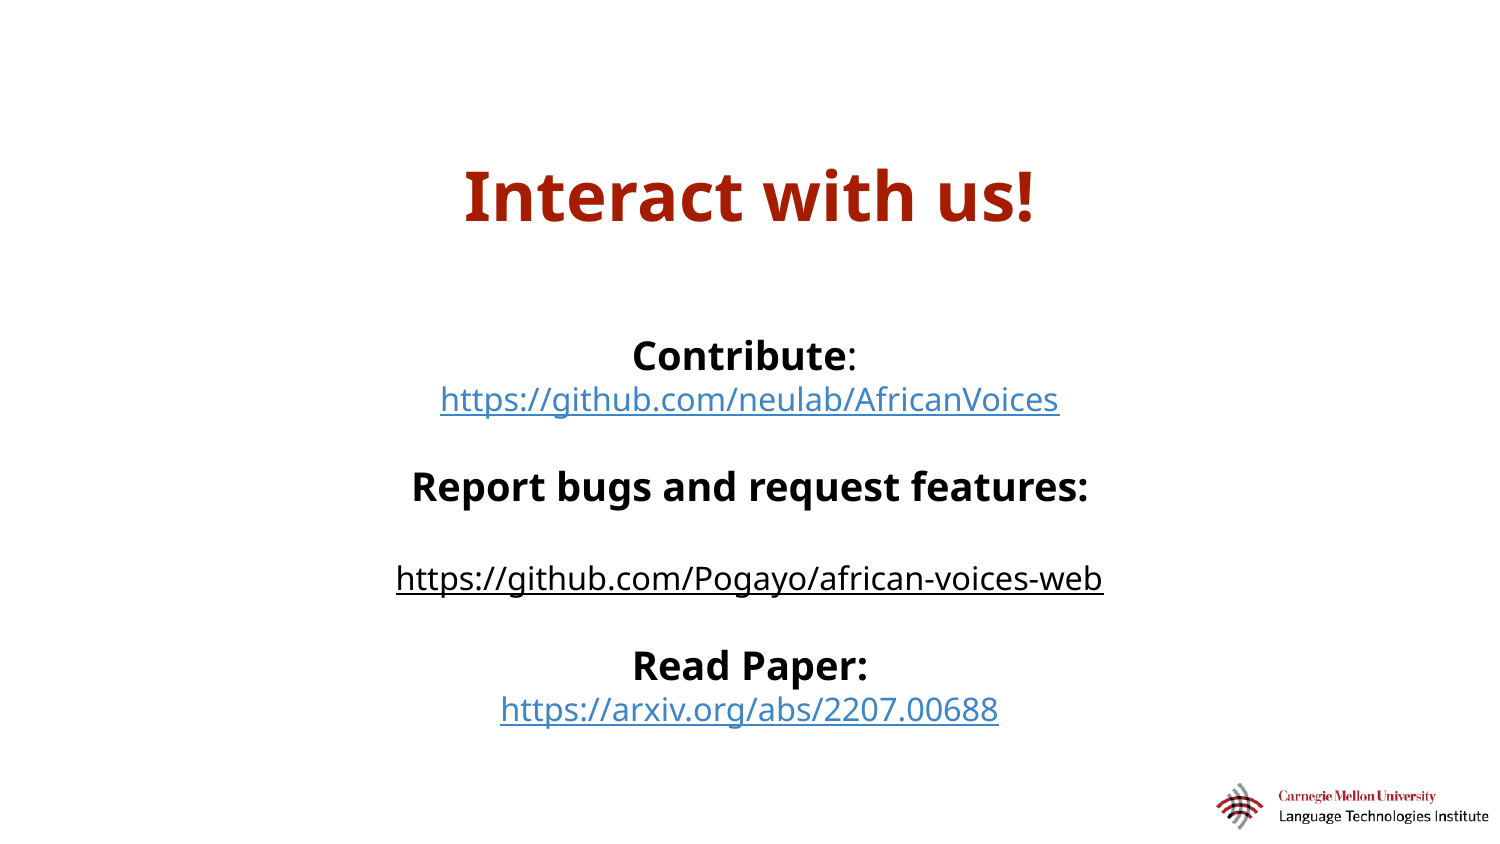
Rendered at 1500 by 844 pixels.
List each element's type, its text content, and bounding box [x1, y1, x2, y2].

list Interact with us! Contribute: https://github.com/neulab/AfricanVoices Report bugs and request features: https://github.com/Pogayo/african-voices-web Read Paper: https://arxiv.org/abs/2207.00688 [51, 138, 1449, 750]
picture [1215, 767, 1492, 844]
